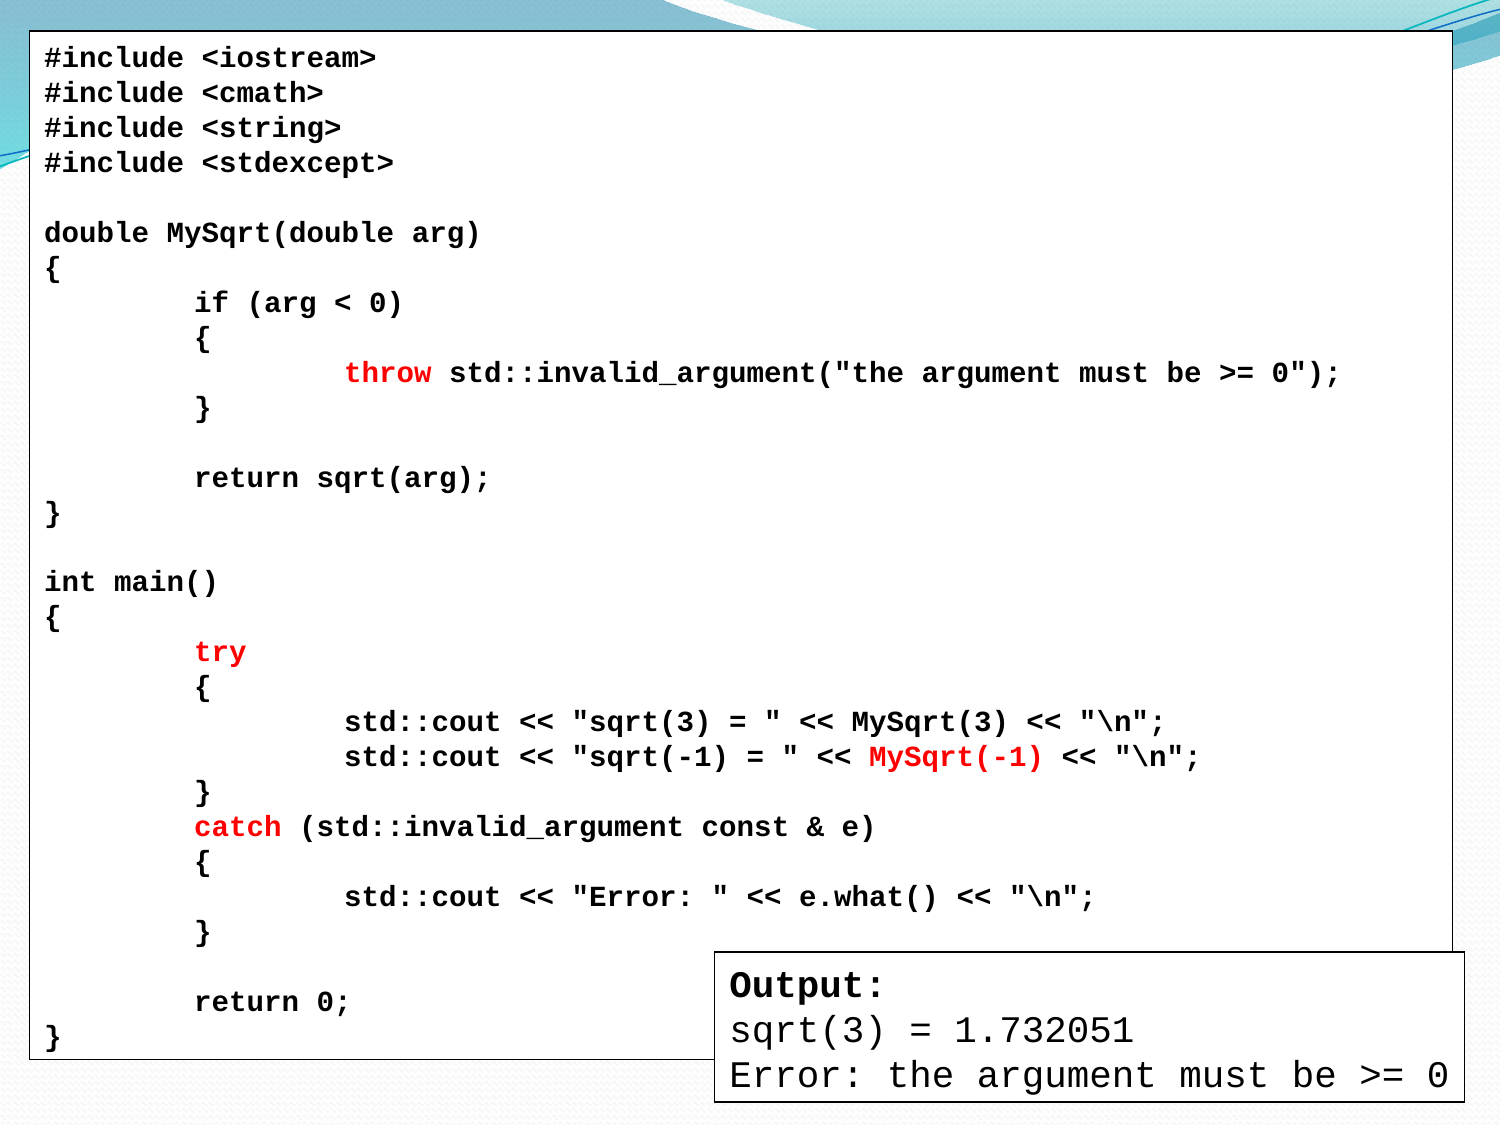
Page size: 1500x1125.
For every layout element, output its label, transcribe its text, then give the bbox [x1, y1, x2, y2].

text_box #include <iostream> #include <cmath> #include <string> #include <stdexcept> double MySqrt(double arg) { if (arg < 0) { throw std::invalid_argument("the argument must be >= 0"); } return sqrt(arg); } int main() { try { std::cout << "sqrt(3) = " << MySqrt(3) << "\n"; std::cout << "sqrt(-1) = " << MySqrt(-1) << "\n"; } catch (std::invalid_argument const & e) { std::cout << "Error: " << e.what() << "\n"; } return 0; } [29, 30, 1453, 1060]
text_box Output: sqrt(3) = 1.732051 Error: the argument must be >= 0 [714, 952, 1465, 1102]
